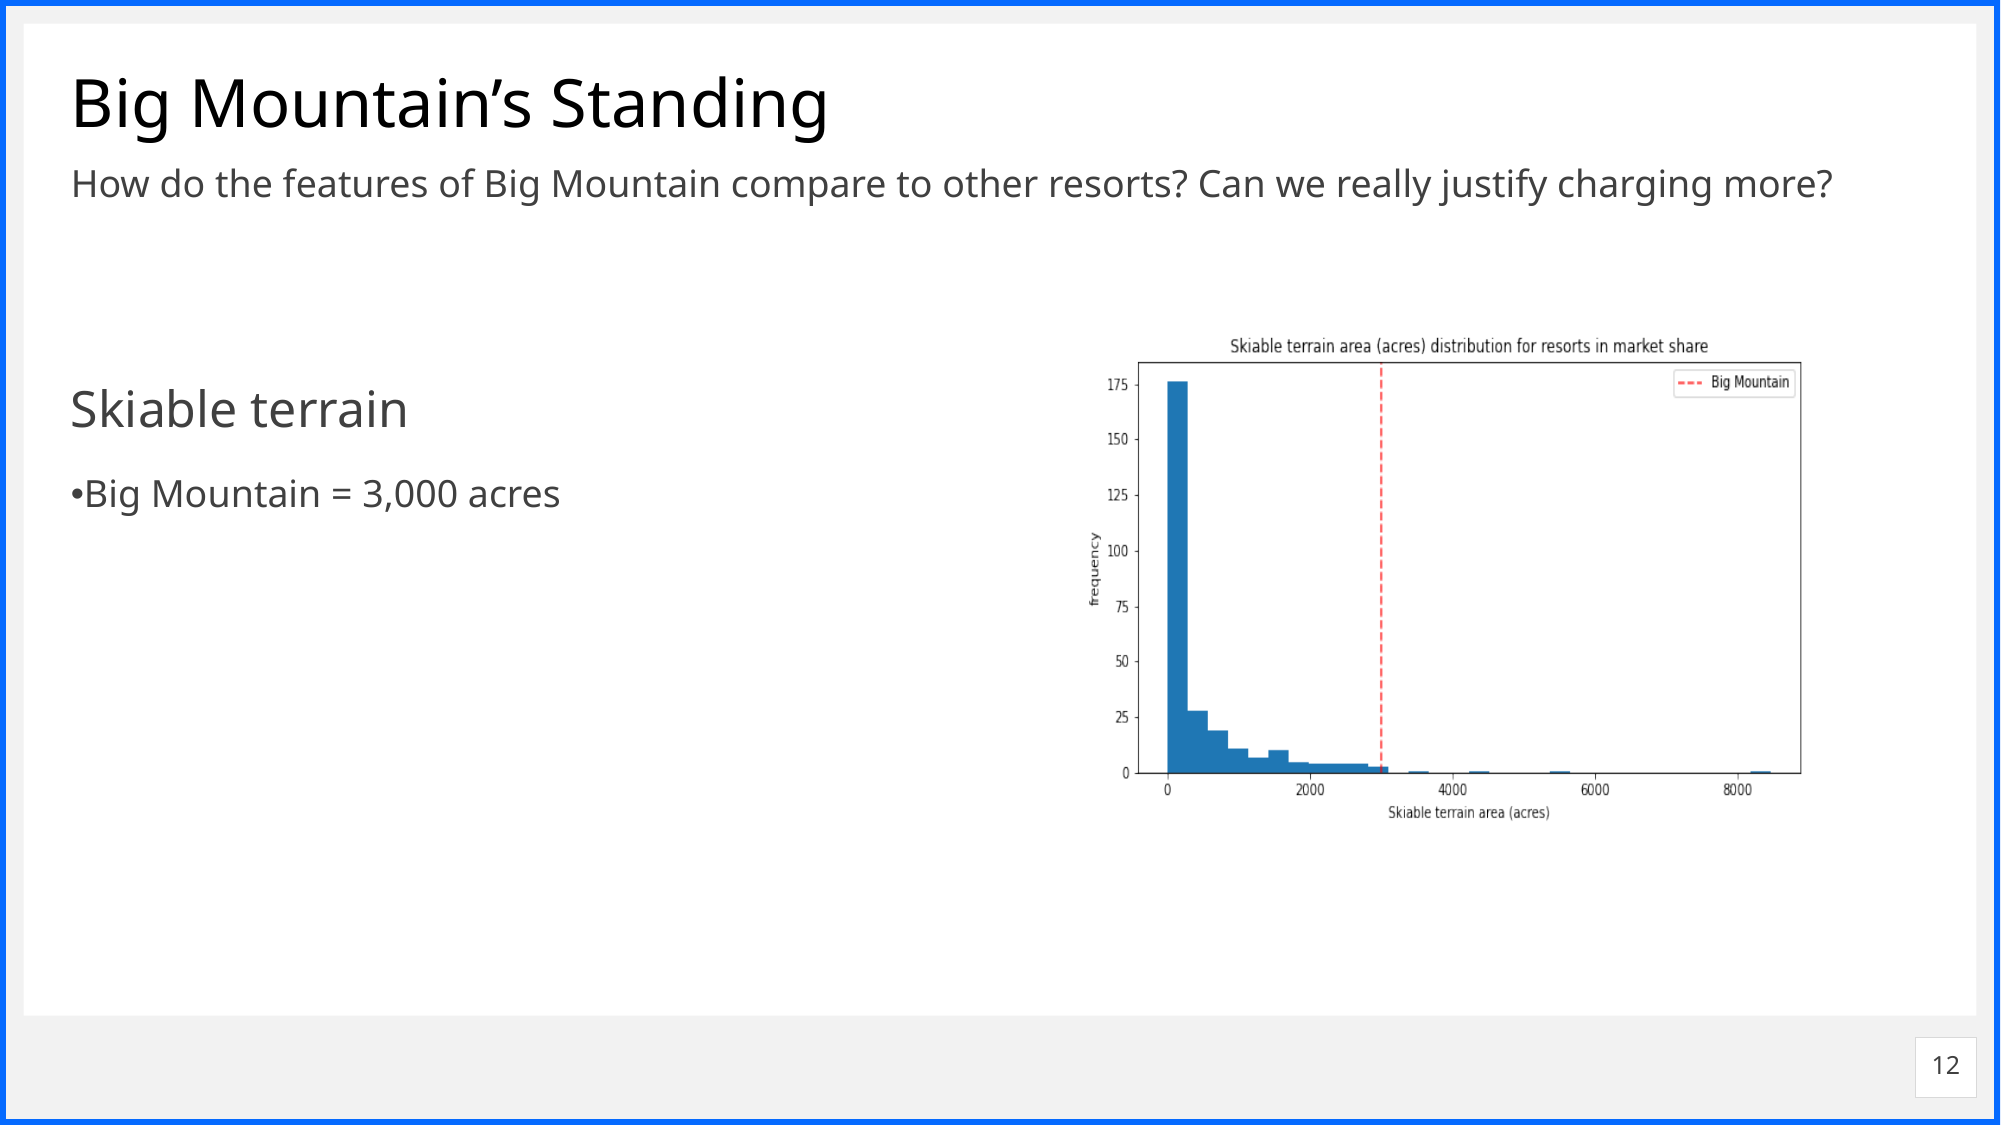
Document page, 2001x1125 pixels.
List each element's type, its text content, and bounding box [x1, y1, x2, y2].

list How do the features of Big Mountain compare to other resorts? Can we really justify charging more? [70, 165, 1931, 225]
picture [1031, 297, 1886, 842]
slide_number 12 [1915, 1037, 1977, 1098]
list Big Mountain = 3,000 acres [70, 467, 969, 774]
title Big Mountain’s Standing [70, 70, 1932, 142]
list Skiable terrain [70, 384, 969, 444]
